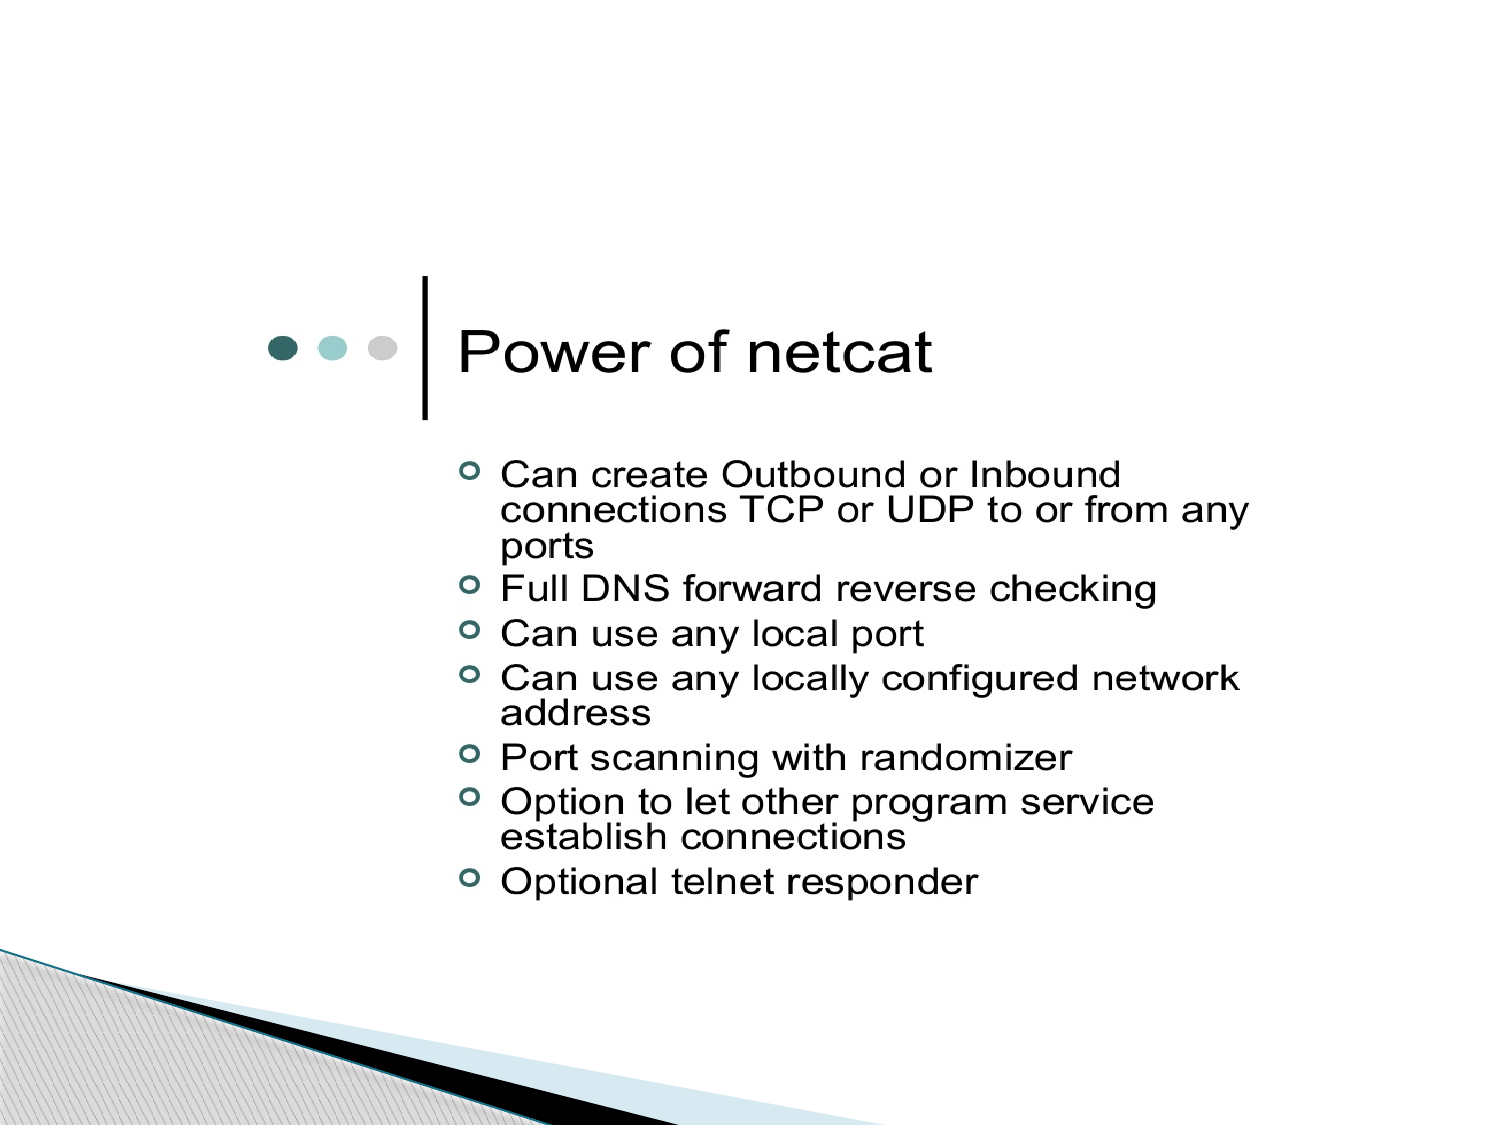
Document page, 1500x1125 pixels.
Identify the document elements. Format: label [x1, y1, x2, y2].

list [249, 242, 1426, 1003]
